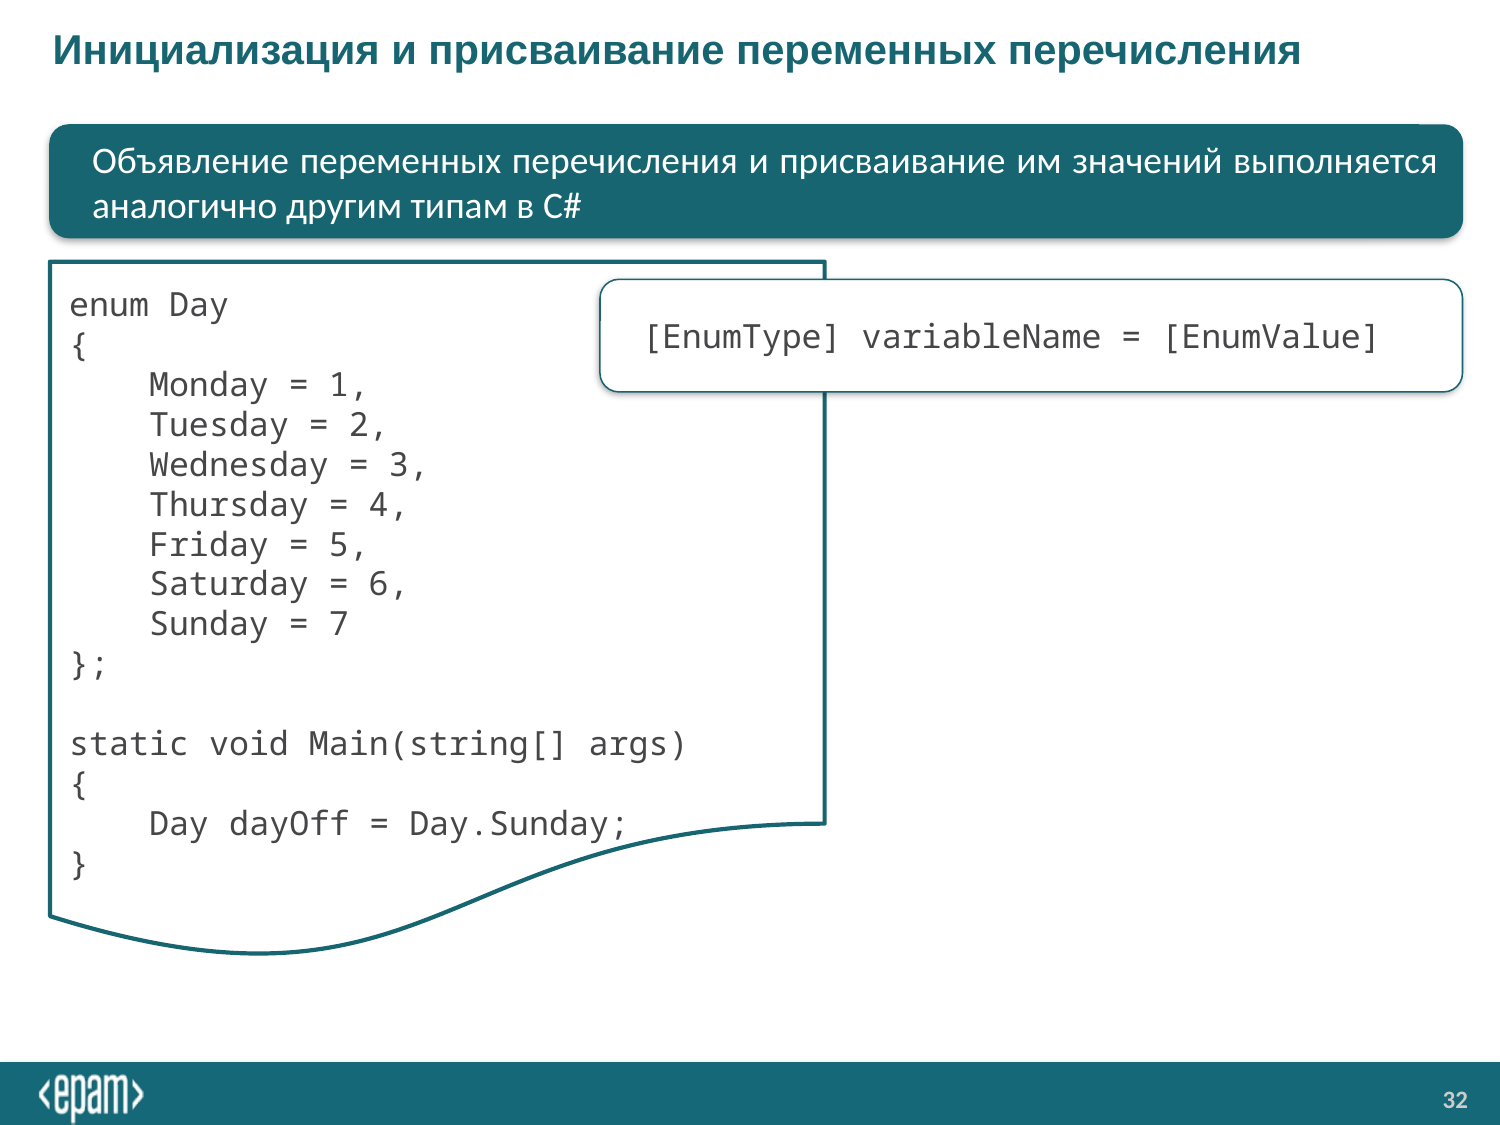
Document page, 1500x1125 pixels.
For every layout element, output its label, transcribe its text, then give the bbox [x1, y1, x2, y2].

picture [38, 1074, 144, 1125]
title Инициализация и присваивание переменных перечисления [0, 0, 1500, 95]
text_box Объявление переменных перечисления и присваивание им значений выполняется аналогично другим типам в C# [49, 124, 1464, 239]
text_box enum Day { Monday = 1, Tuesday = 2, Wednesday = 3, Thursday = 4, Friday = 5, Saturday = 6, Sunday = 7 }; static void Main(string[] args) { Day dayOff = Day.Sunday; } [47, 259, 827, 956]
text_box [EnumType] variableName = [EnumValue] [599, 278, 1464, 393]
